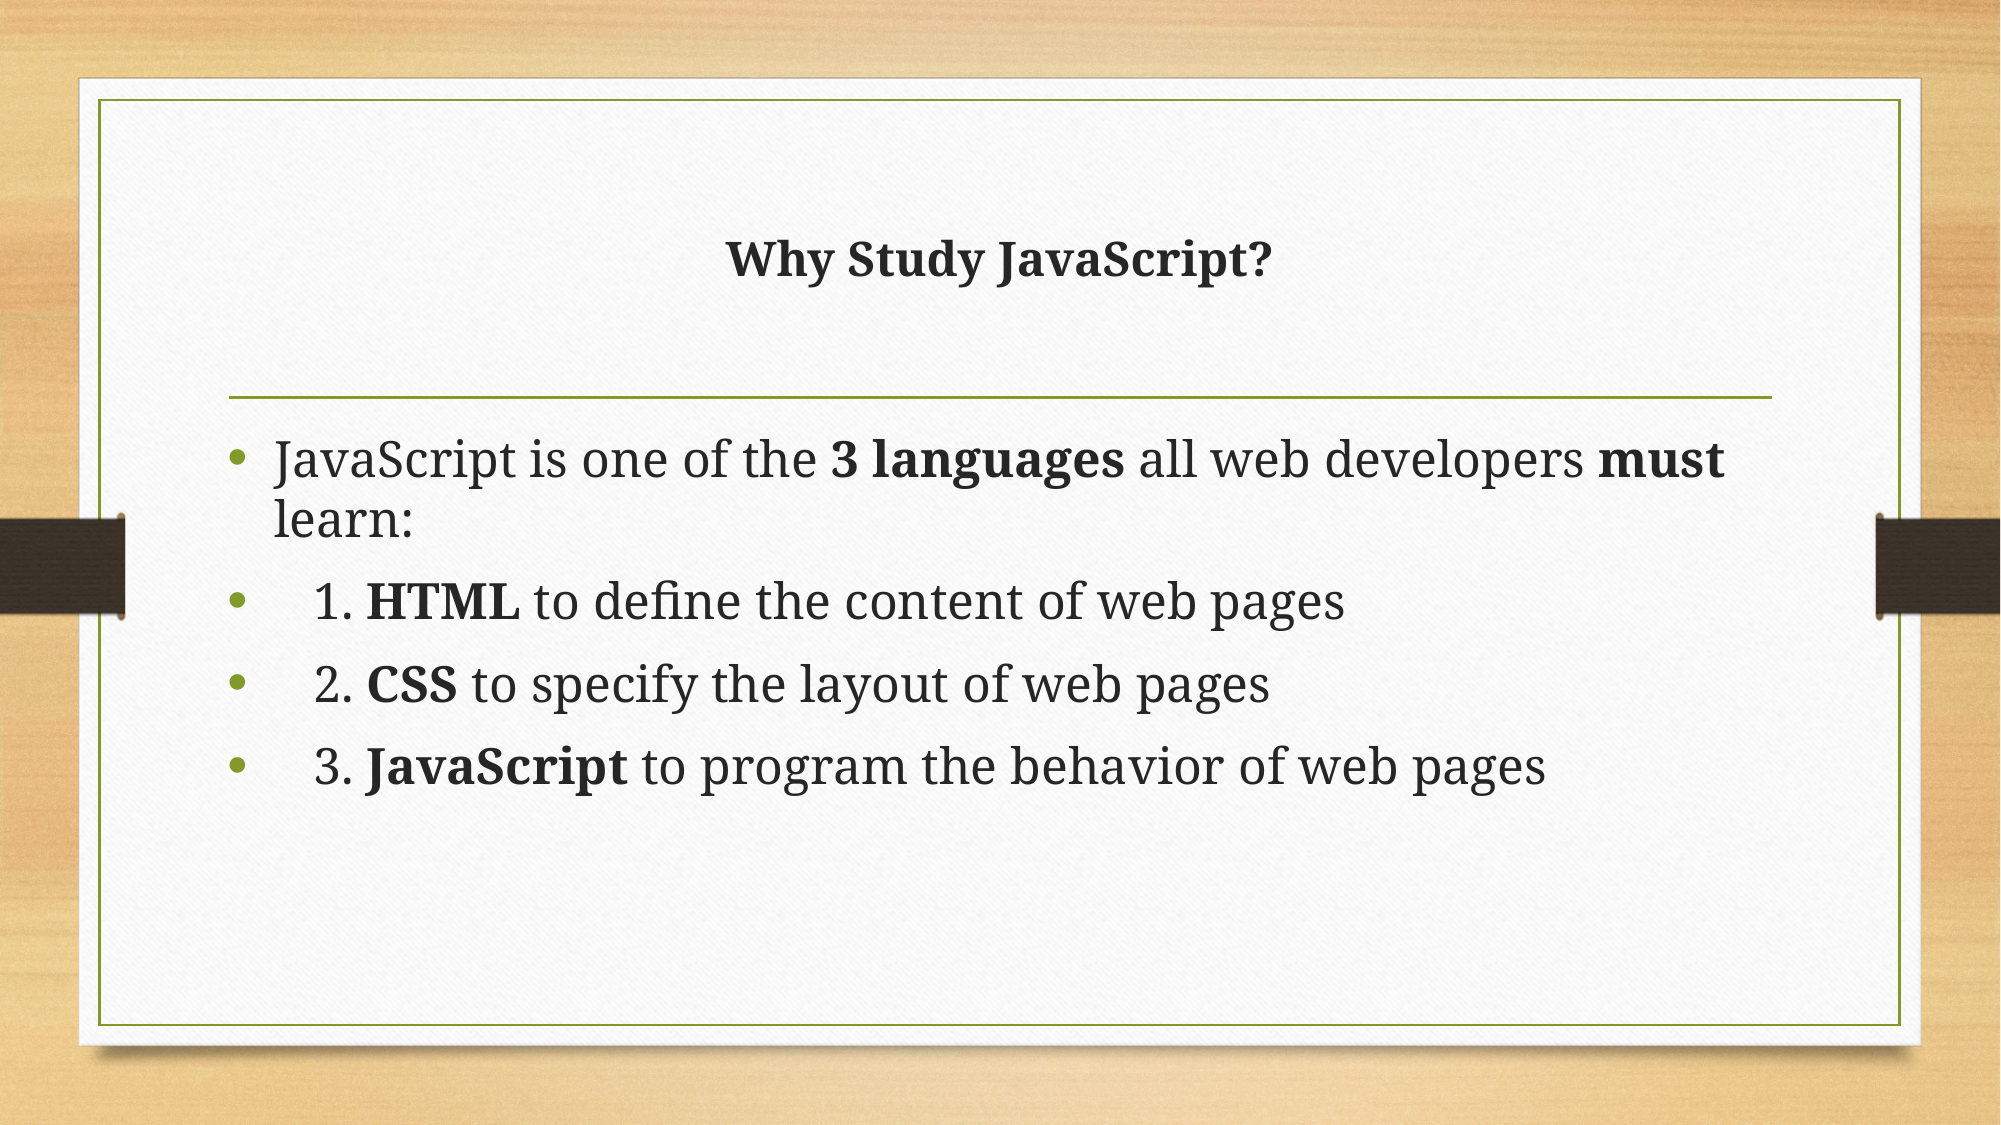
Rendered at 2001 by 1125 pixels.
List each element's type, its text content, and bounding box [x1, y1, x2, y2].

picture [0, 0, 2001, 1125]
title Why Study JavaScript? [212, 221, 1788, 352]
list JavaScript is one of the 3 languages all web developers must learn: 1. HTML to define the content of web pages 2. CSS to specify the layout of web pages 3. JavaScript to program the behavior of web pages [212, 419, 1788, 964]
